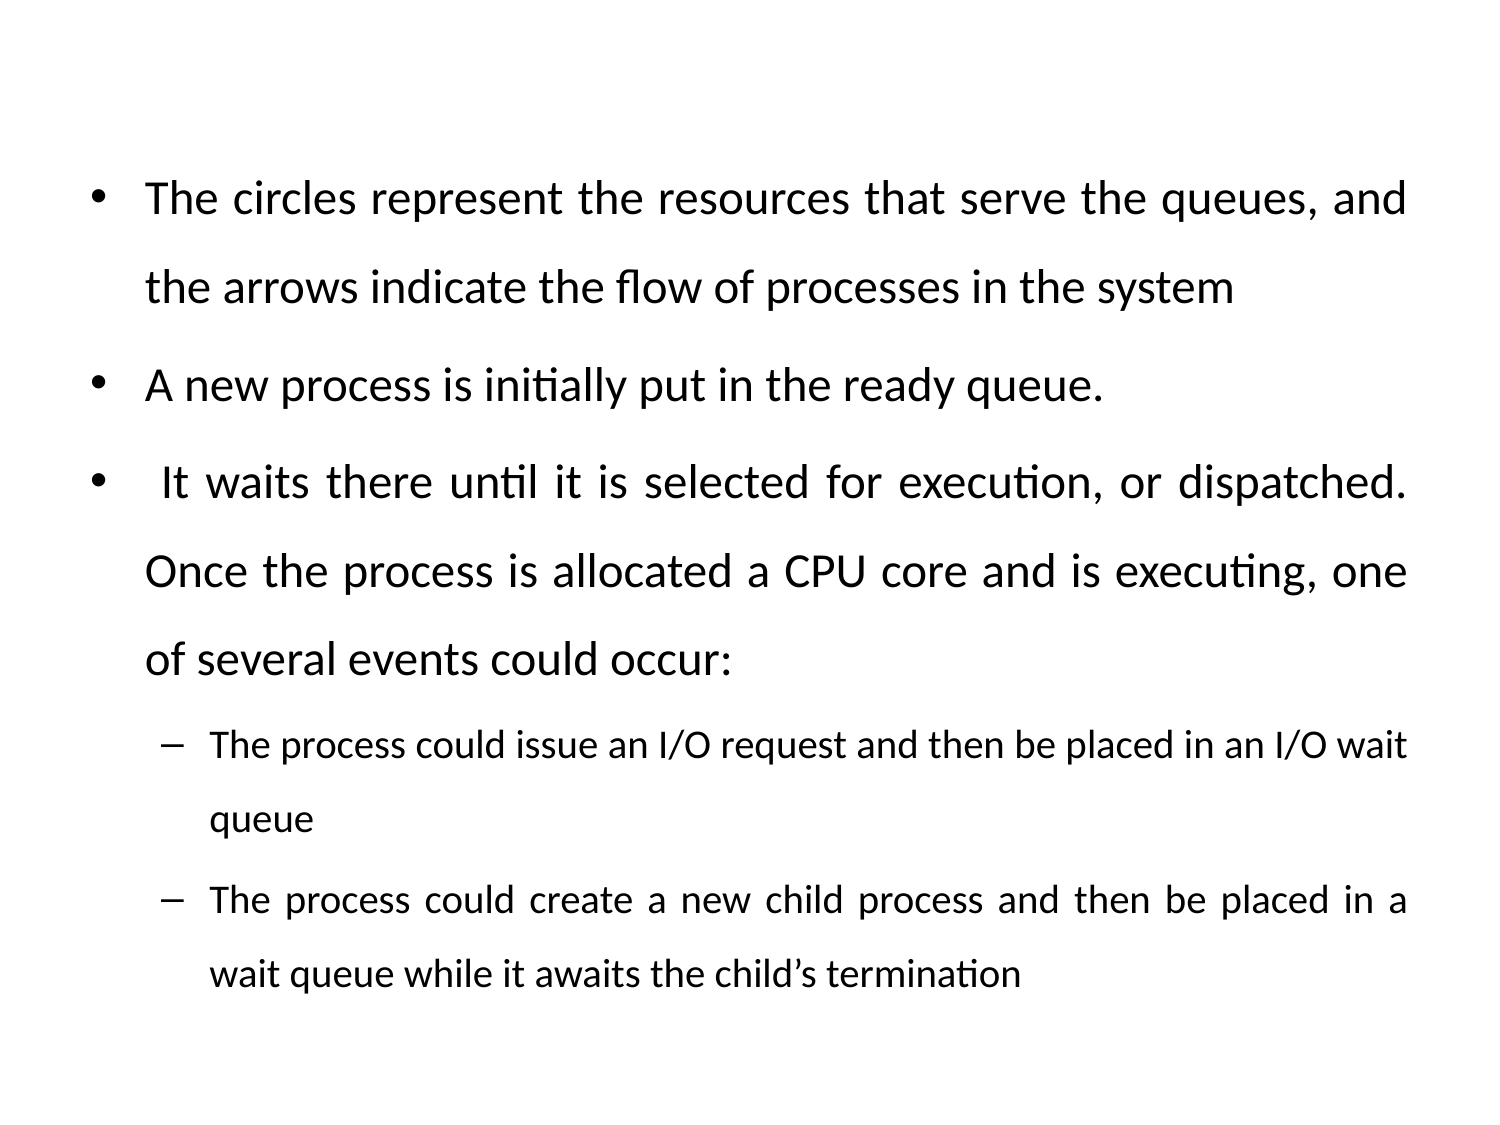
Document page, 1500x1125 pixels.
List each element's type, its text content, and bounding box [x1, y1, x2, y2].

list The circles represent the resources that serve the queues, and the arrows indicate the flow of processes in the system A new process is initially put in the ready queue. It waits there until it is selected for execution, or dispatched. Once the process is allocated a CPU core and is executing, one of several events could occur: The process could issue an I/O request and then be placed in an I/O wait queue The process could create a new child process and then be placed in a wait queue while it awaits the child’s termination [75, 128, 1425, 1005]
